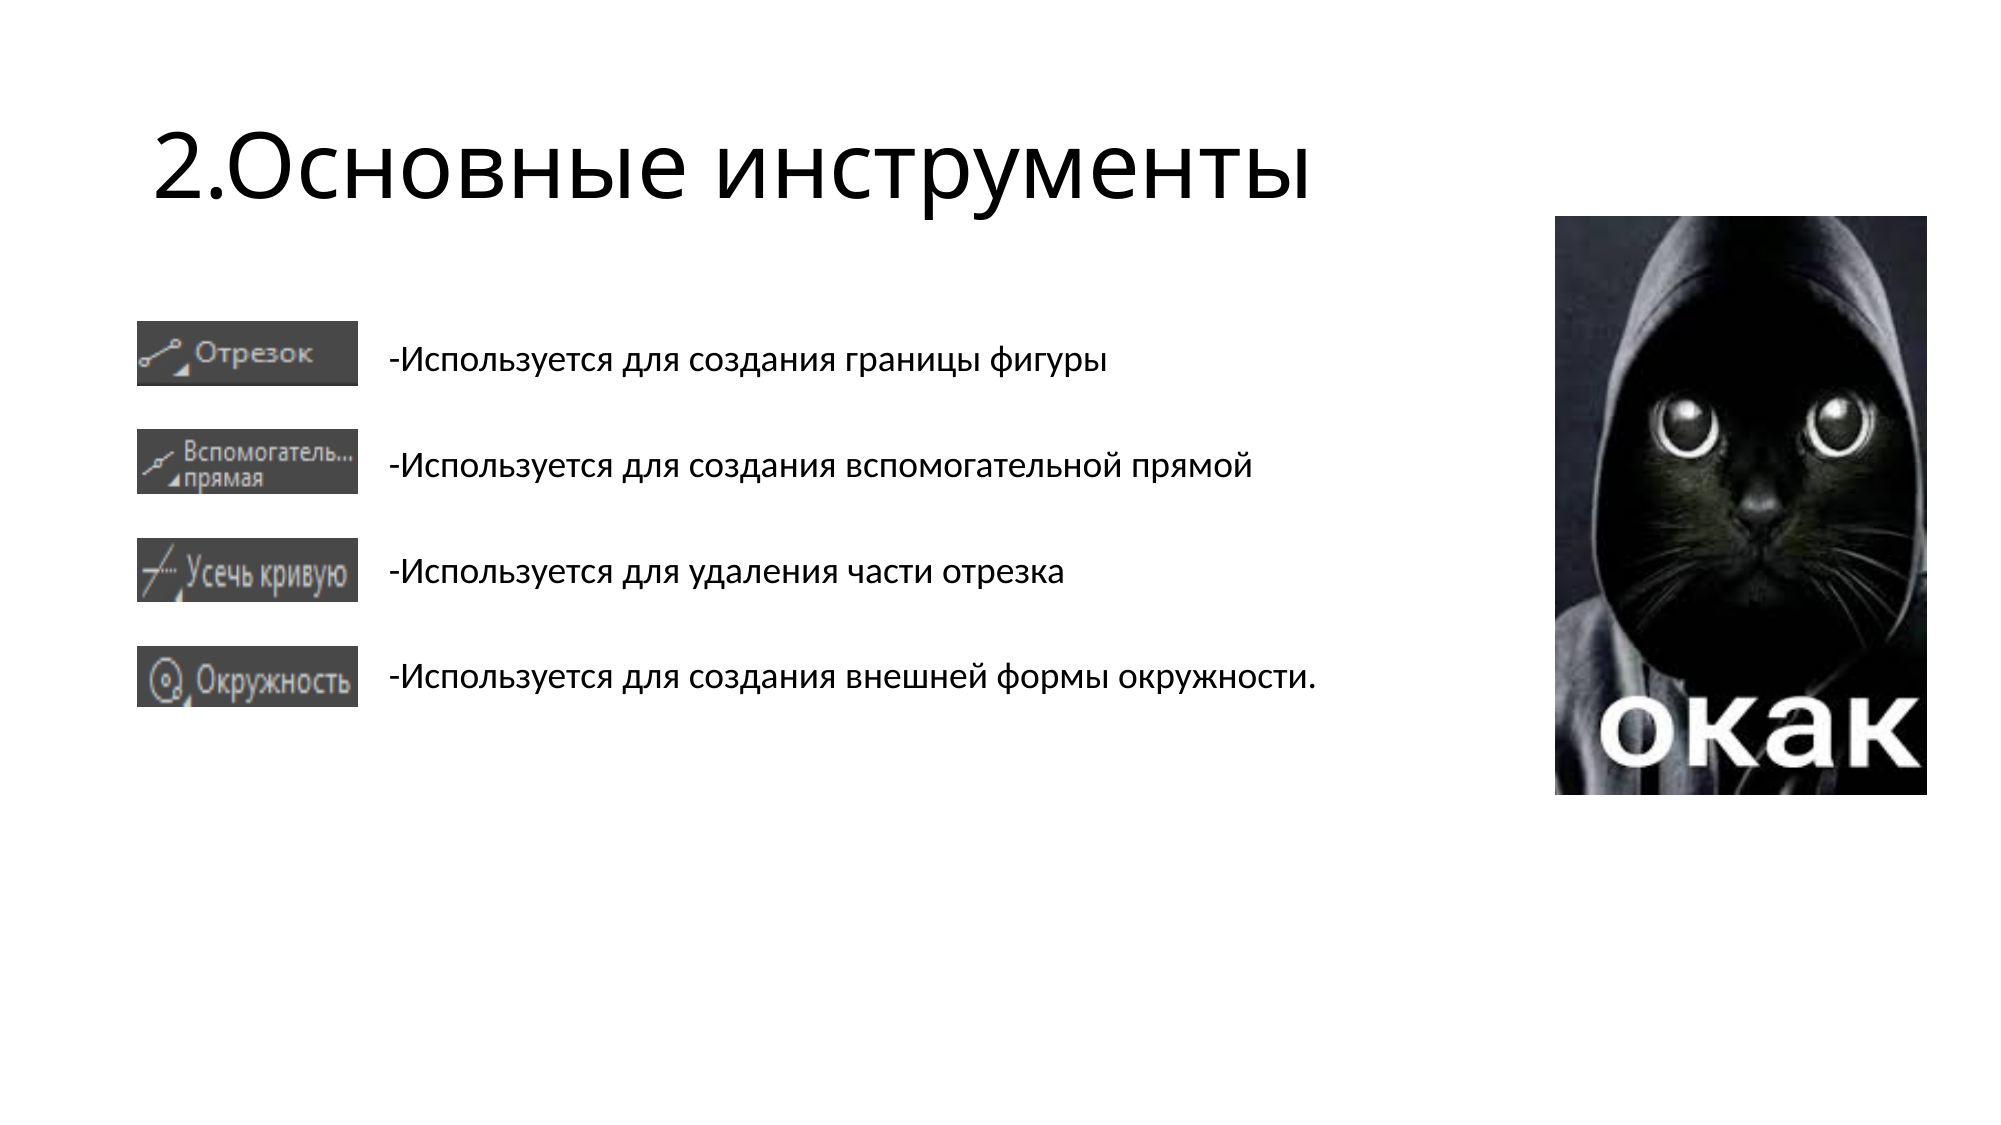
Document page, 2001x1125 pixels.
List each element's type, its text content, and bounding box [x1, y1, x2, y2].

text_box -Используется для создания вспомогательной прямой [374, 433, 1409, 493]
text_box -Используется для создания границы фигуры [374, 281, 1555, 387]
text_box -Используется для удаления части отрезка [374, 538, 1286, 598]
picture [137, 538, 358, 602]
picture [137, 429, 358, 494]
picture [137, 646, 358, 707]
picture [1555, 216, 1927, 795]
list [137, 321, 358, 386]
text_box -Используется для создания внешней формы окружности. [374, 643, 1352, 703]
title 2.Основные инструменты [137, 59, 1863, 278]
